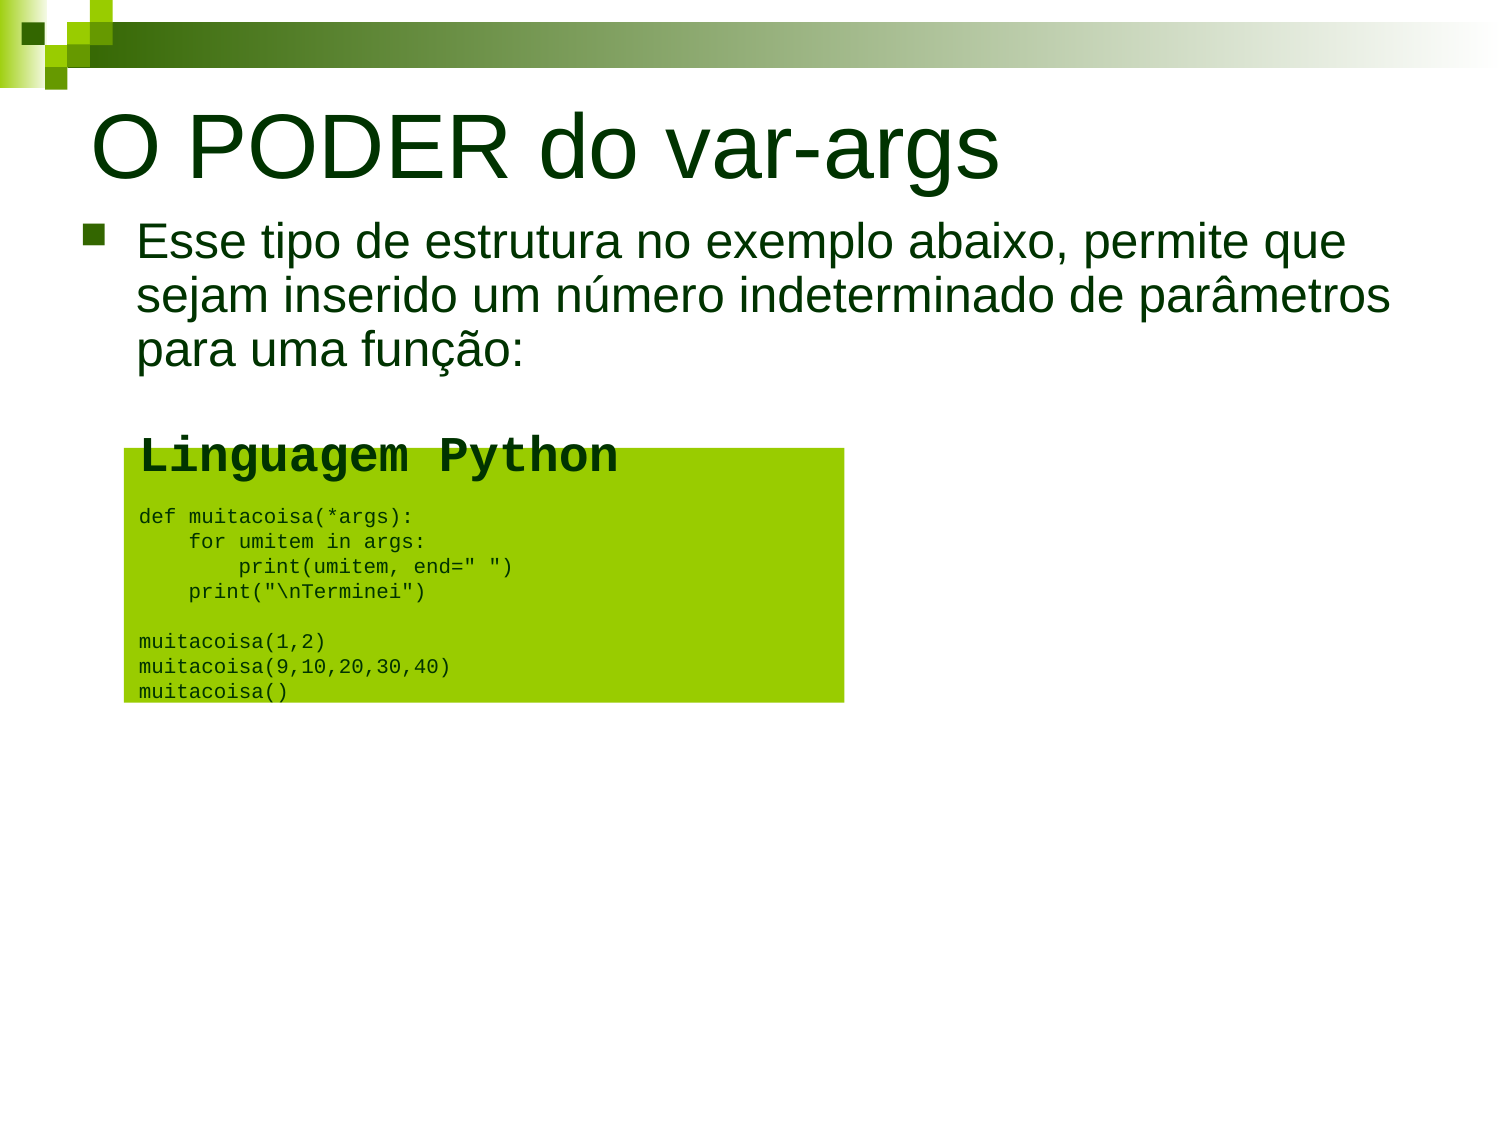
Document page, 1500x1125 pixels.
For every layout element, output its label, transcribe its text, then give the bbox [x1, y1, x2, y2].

list Esse tipo de estrutura no exemplo abaixo, permite que sejam inserido um número indeterminado de parâmetros para uma função: [64, 208, 1415, 669]
title O PODER do var-args [75, 75, 1425, 208]
text_box Linguagem Python def muitacoisa(*args): for umitem in args: print(umitem, end=" ") print("\nTerminei") muitacoisa(1,2) muitacoisa(9,10,20,30,40) muitacoisa() [123, 447, 845, 703]
